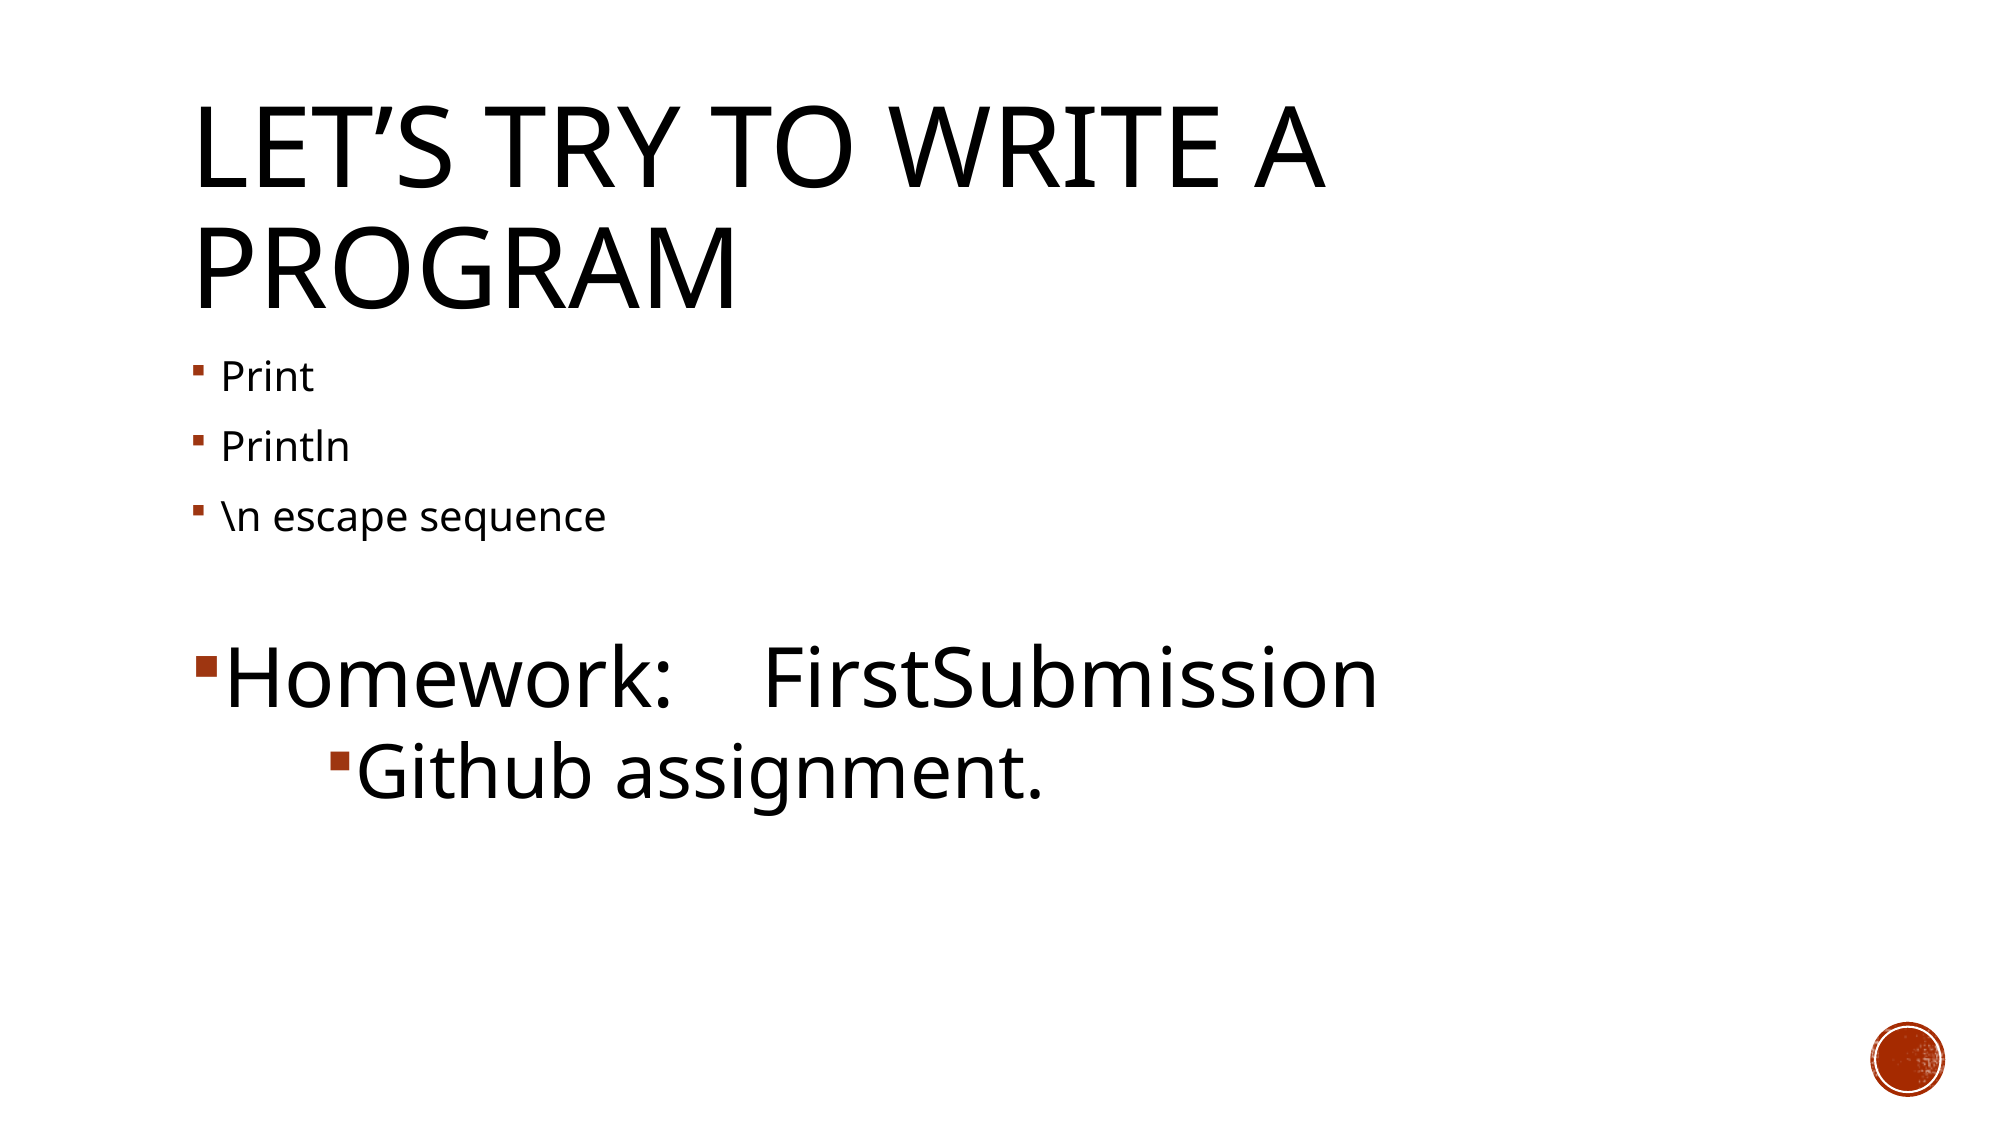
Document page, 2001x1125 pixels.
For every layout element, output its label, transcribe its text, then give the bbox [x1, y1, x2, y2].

title Let’s try to write a program [175, 79, 1826, 344]
list Print Println \n escape sequence Homework: FirstSubmission Github assignment. [175, 348, 1826, 1013]
